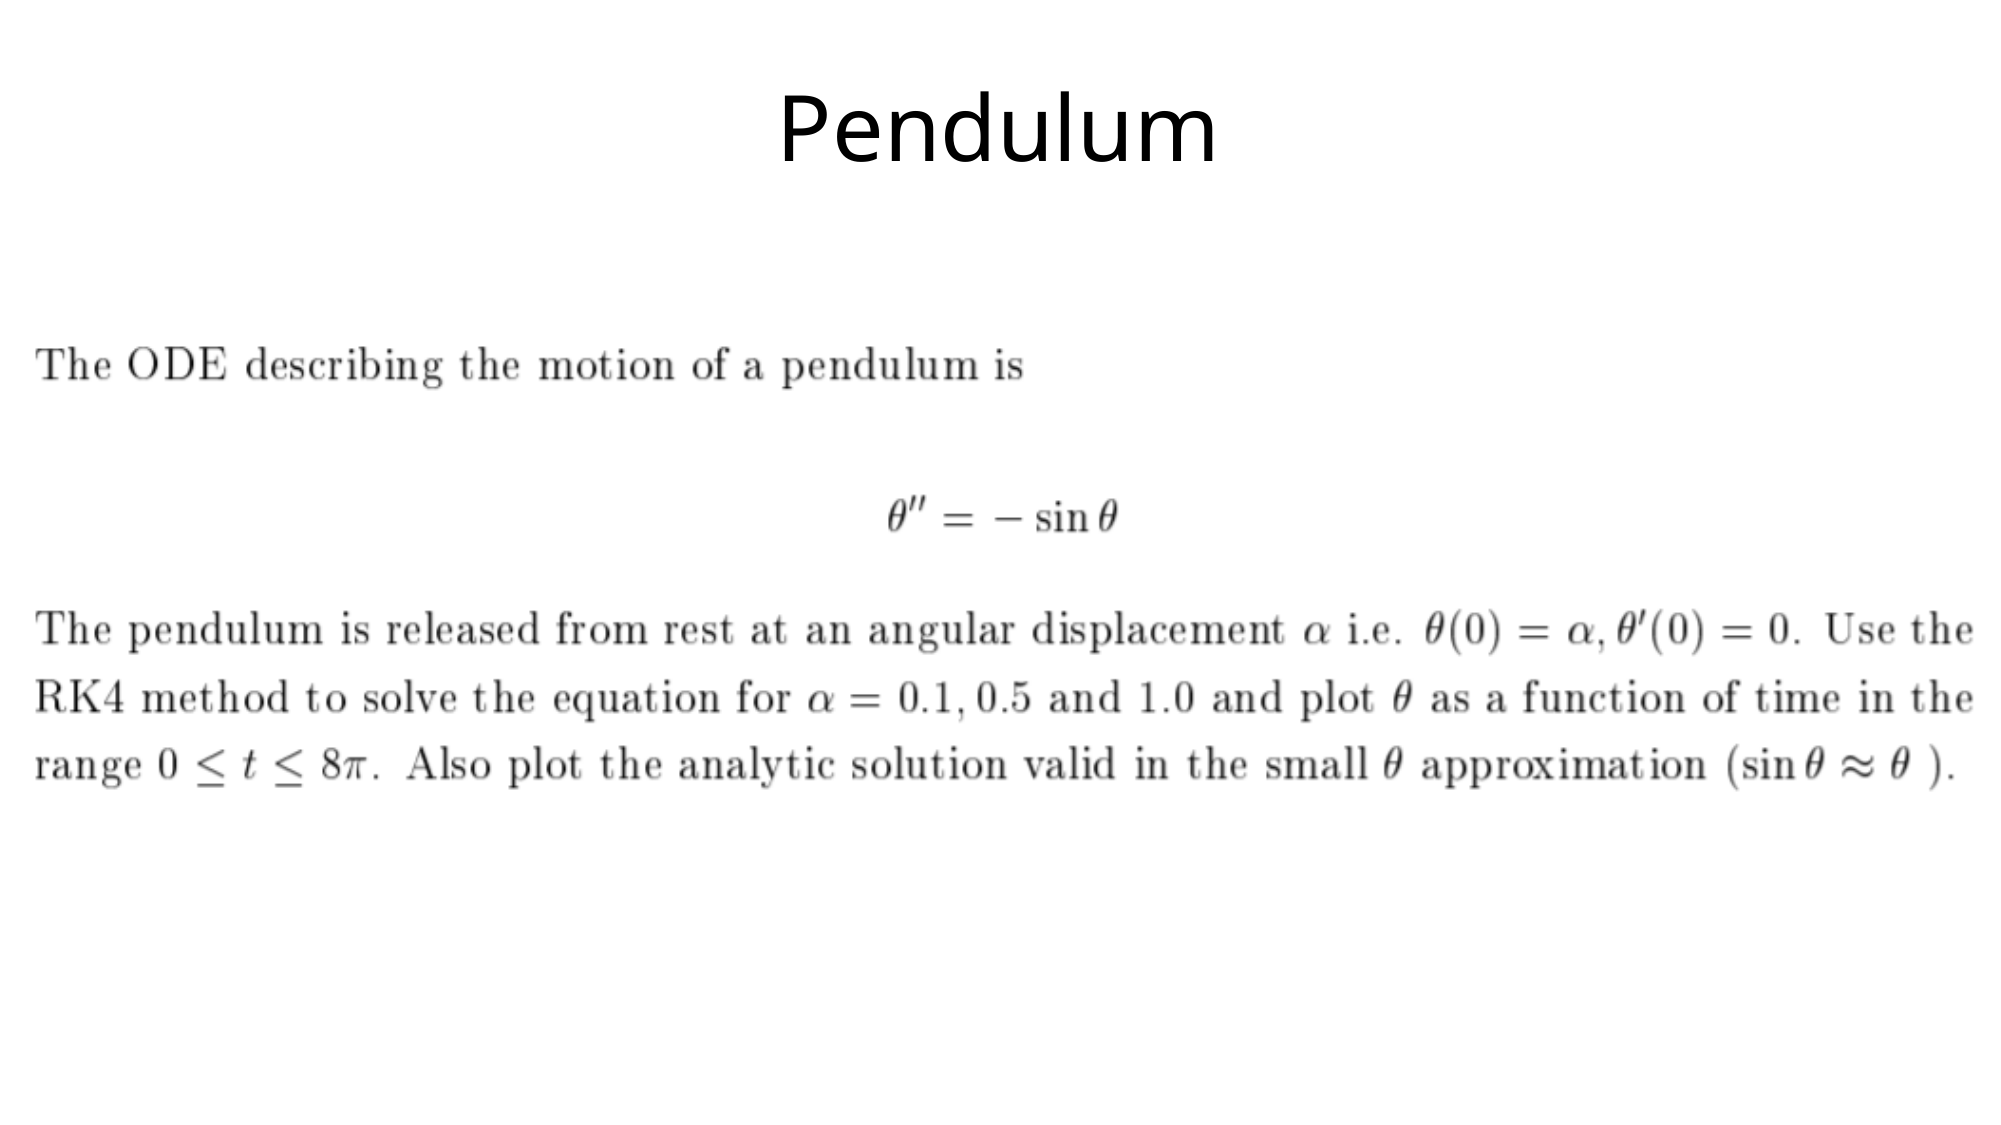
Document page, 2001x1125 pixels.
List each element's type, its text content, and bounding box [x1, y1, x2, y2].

title Pendulum [134, 59, 1863, 204]
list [20, 330, 2000, 826]
